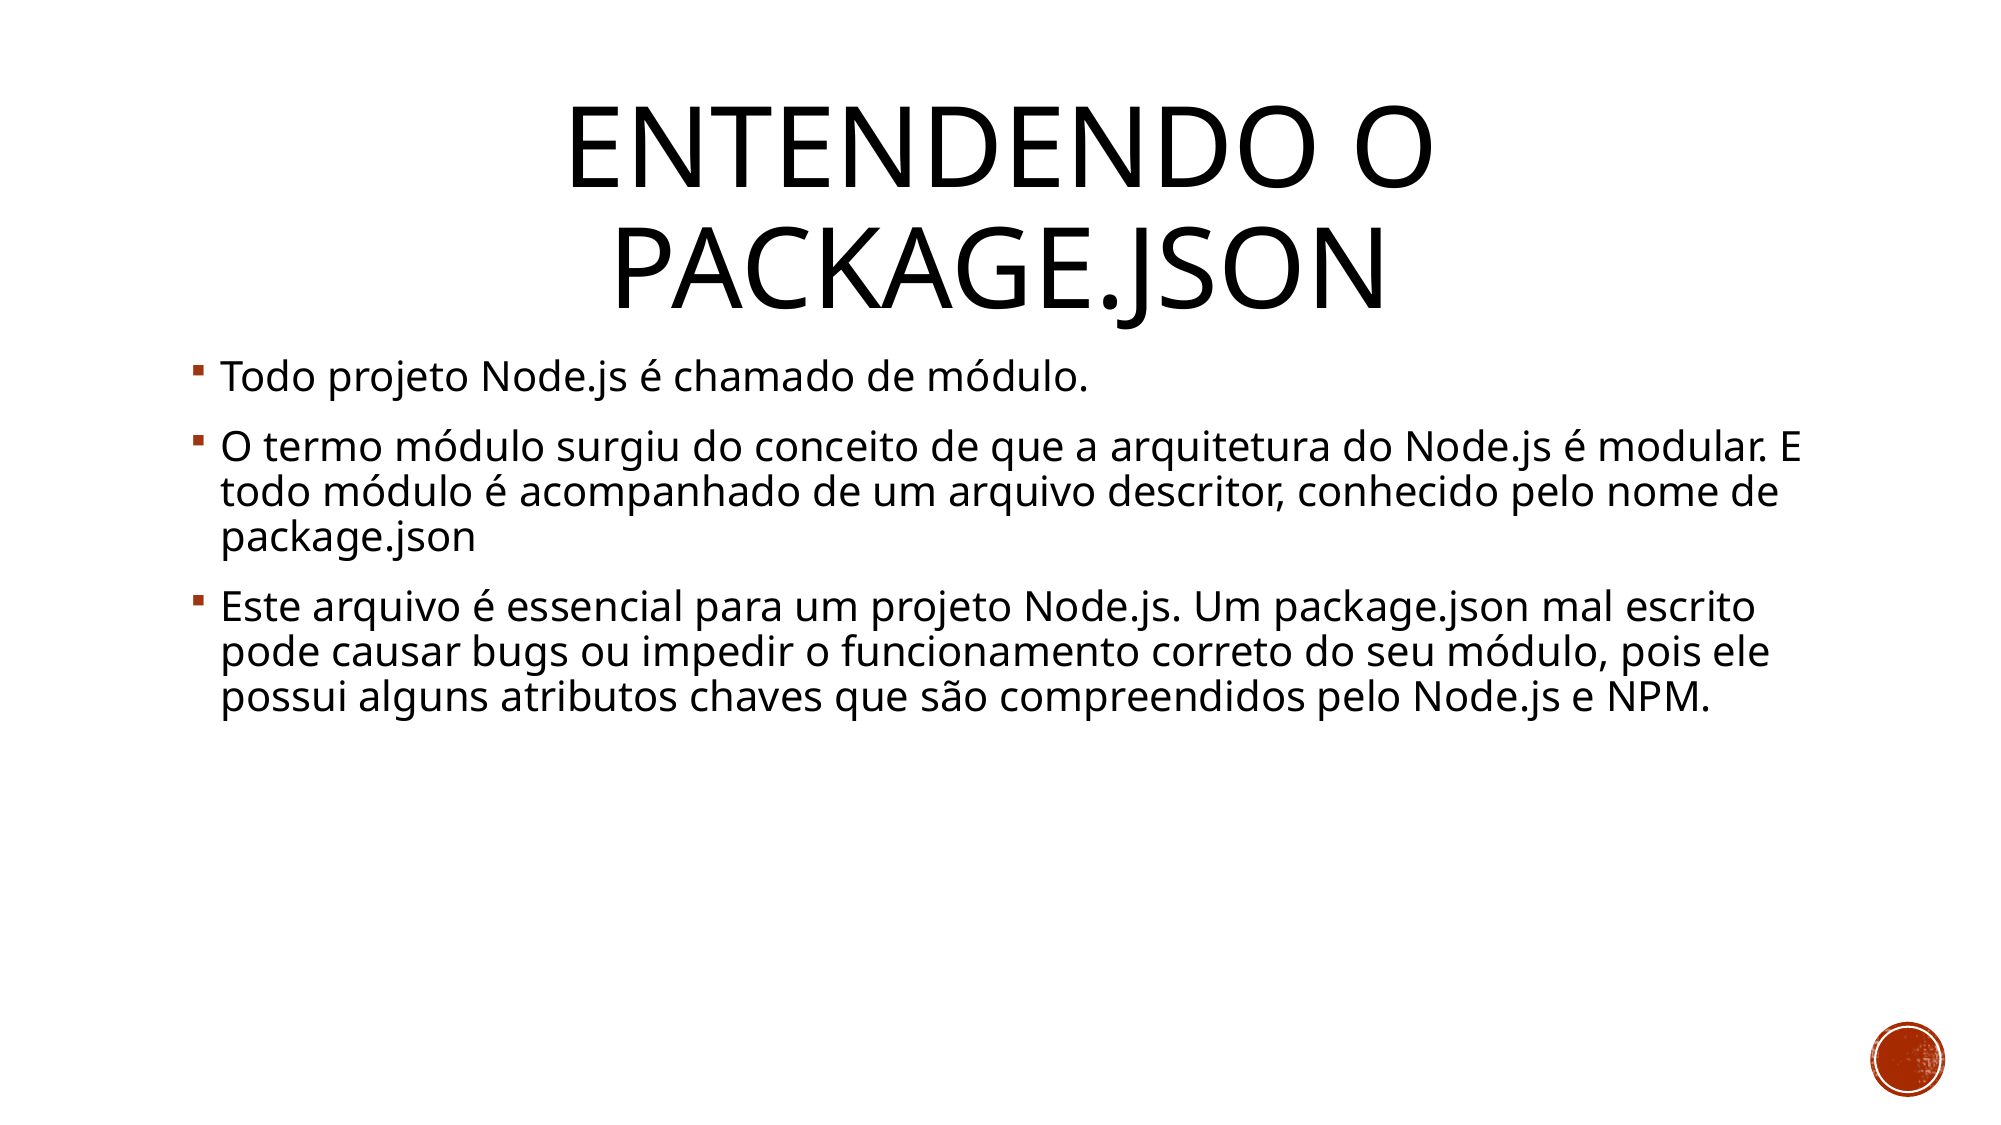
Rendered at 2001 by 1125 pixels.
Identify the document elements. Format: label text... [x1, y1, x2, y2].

list Todo projeto Node.js é chamado de módulo. O termo módulo surgiu do conceito de que a arquitetura do Node.js é modular. E todo módulo é acompanhado de um arquivo descritor, conhecido pelo nome de package.json Este arquivo é essencial para um projeto Node.js. Um package.json mal escrito pode causar bugs ou impedir o funcionamento correto do seu módulo, pois ele possui alguns atributos chaves que são compreendidos pelo Node.js e NPM. [175, 348, 1826, 1013]
title ENTENDENDO O PACKAGE.JSON [175, 79, 1826, 344]
